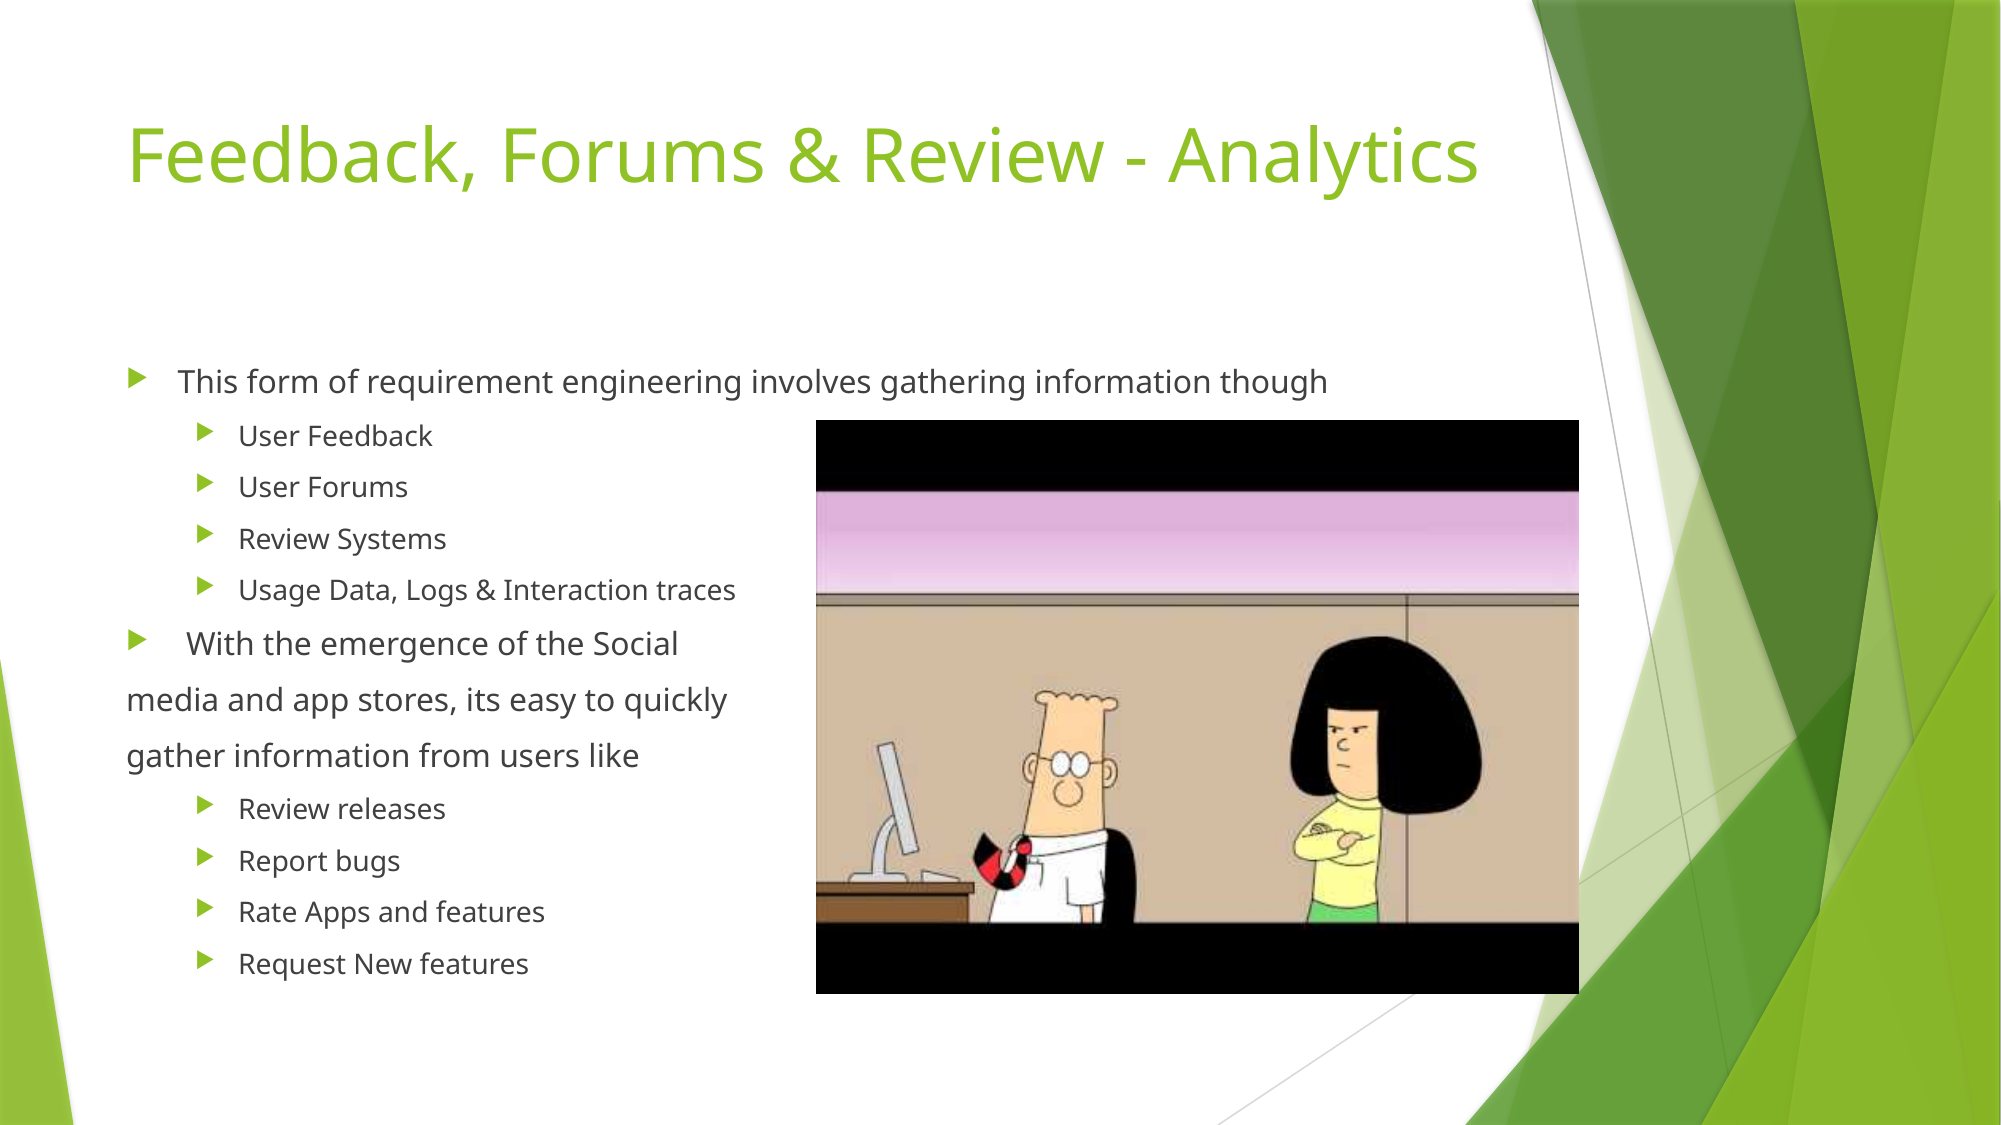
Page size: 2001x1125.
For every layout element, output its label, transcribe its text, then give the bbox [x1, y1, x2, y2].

list This form of requirement engineering involves gathering information though User Feedback User Forums Review Systems Usage Data, Logs & Interaction traces With the emergence of the Social media and app stores, its easy to quickly gather information from users like Review releases Report bugs Rate Apps and features Request New features [111, 354, 1522, 992]
picture [815, 420, 1579, 994]
title Feedback, Forums & Review - Analytics [111, 99, 1522, 317]
